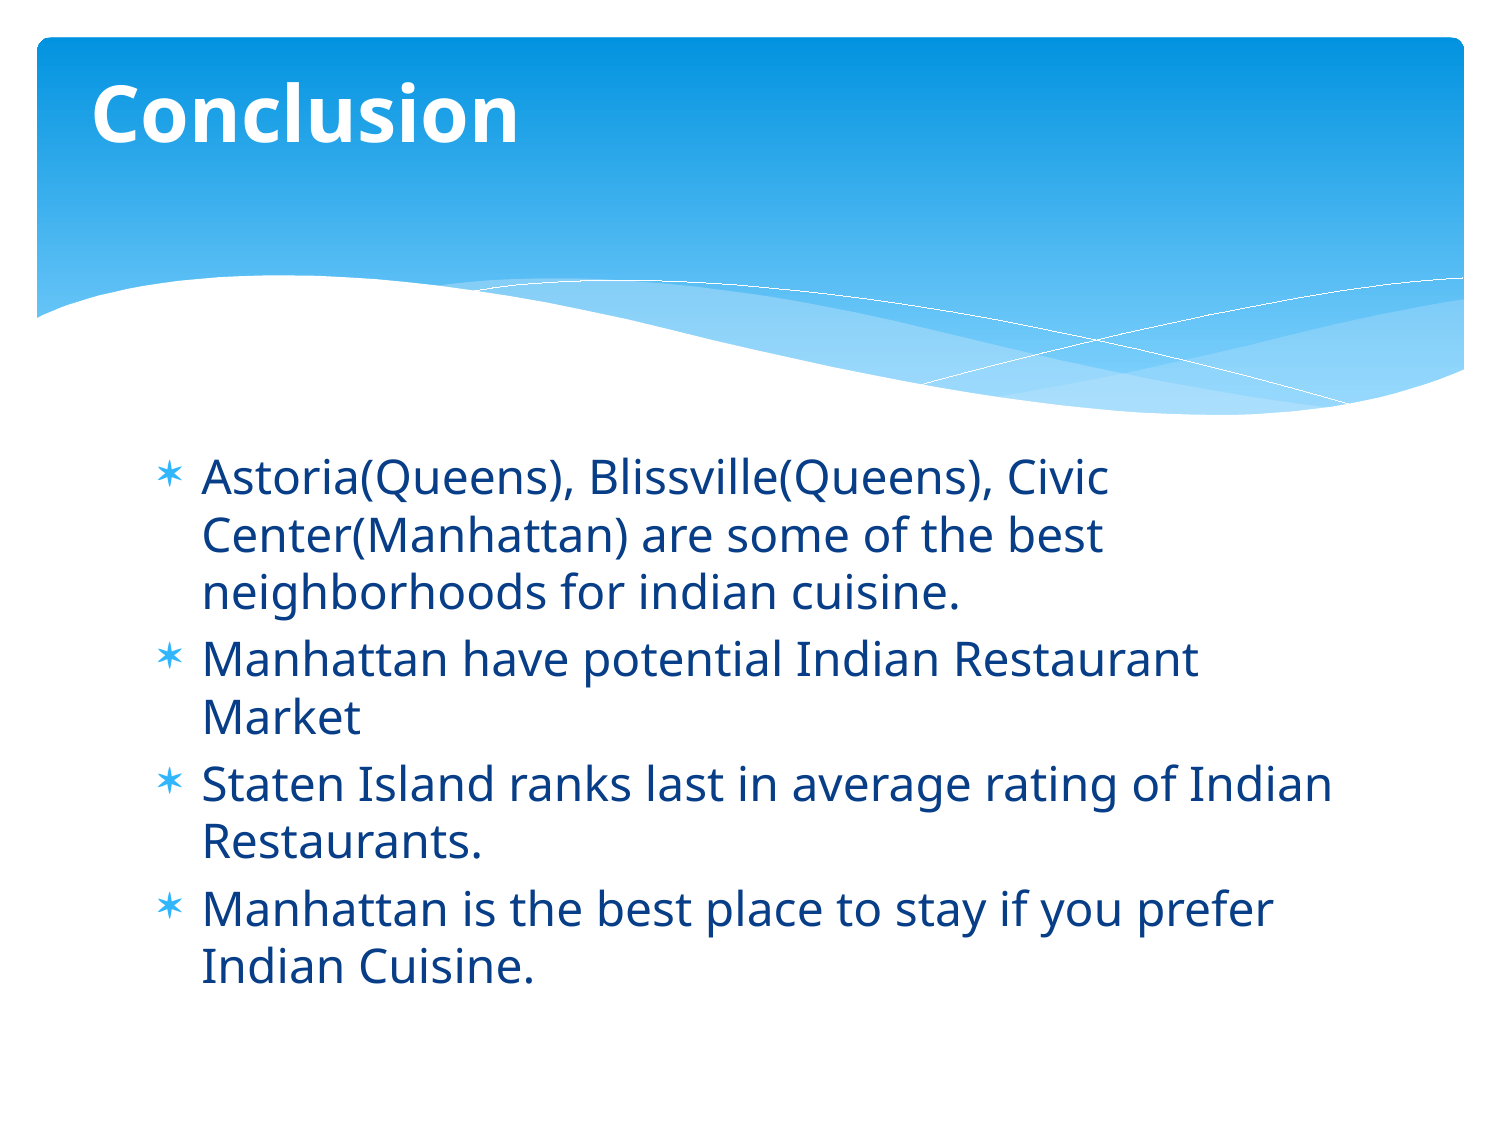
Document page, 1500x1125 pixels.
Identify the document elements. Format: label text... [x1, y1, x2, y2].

list Astoria(Queens), Blissville(Queens), Civic Center(Manhattan) are some of the best neighborhoods for indian cuisine. Manhattan have potential Indian Restaurant Market Staten Island ranks last in average rating of Indian Restaurants. Manhattan is the best place to stay if you prefer Indian Cuisine. [143, 438, 1359, 1005]
title Conclusion [75, 55, 1425, 261]
